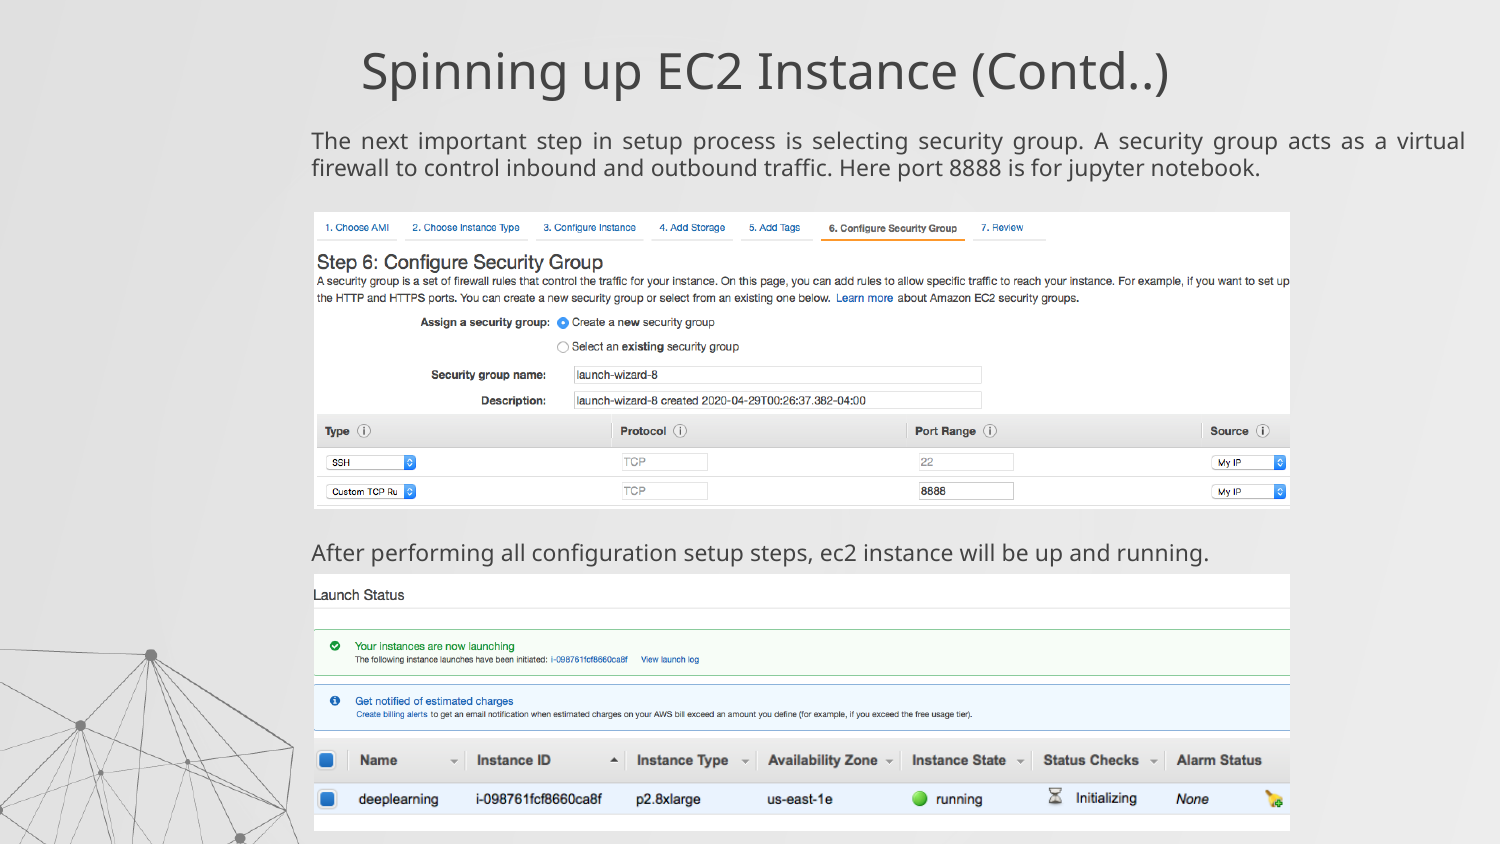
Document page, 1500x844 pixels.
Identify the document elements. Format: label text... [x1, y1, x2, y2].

picture [314, 574, 1290, 831]
picture [314, 212, 1290, 509]
title Spinning up EC2 Instance (Contd..) [296, 24, 1235, 101]
picture [0, 0, 1500, 844]
text_box The next important step in setup process is selecting security group. A security group acts as a virtual firewall to control inbound and outbound traffic. Here port 8888 is for jupyter notebook. After performing all configuration setup steps, ec2 instance will be up and running. [296, 111, 1483, 844]
